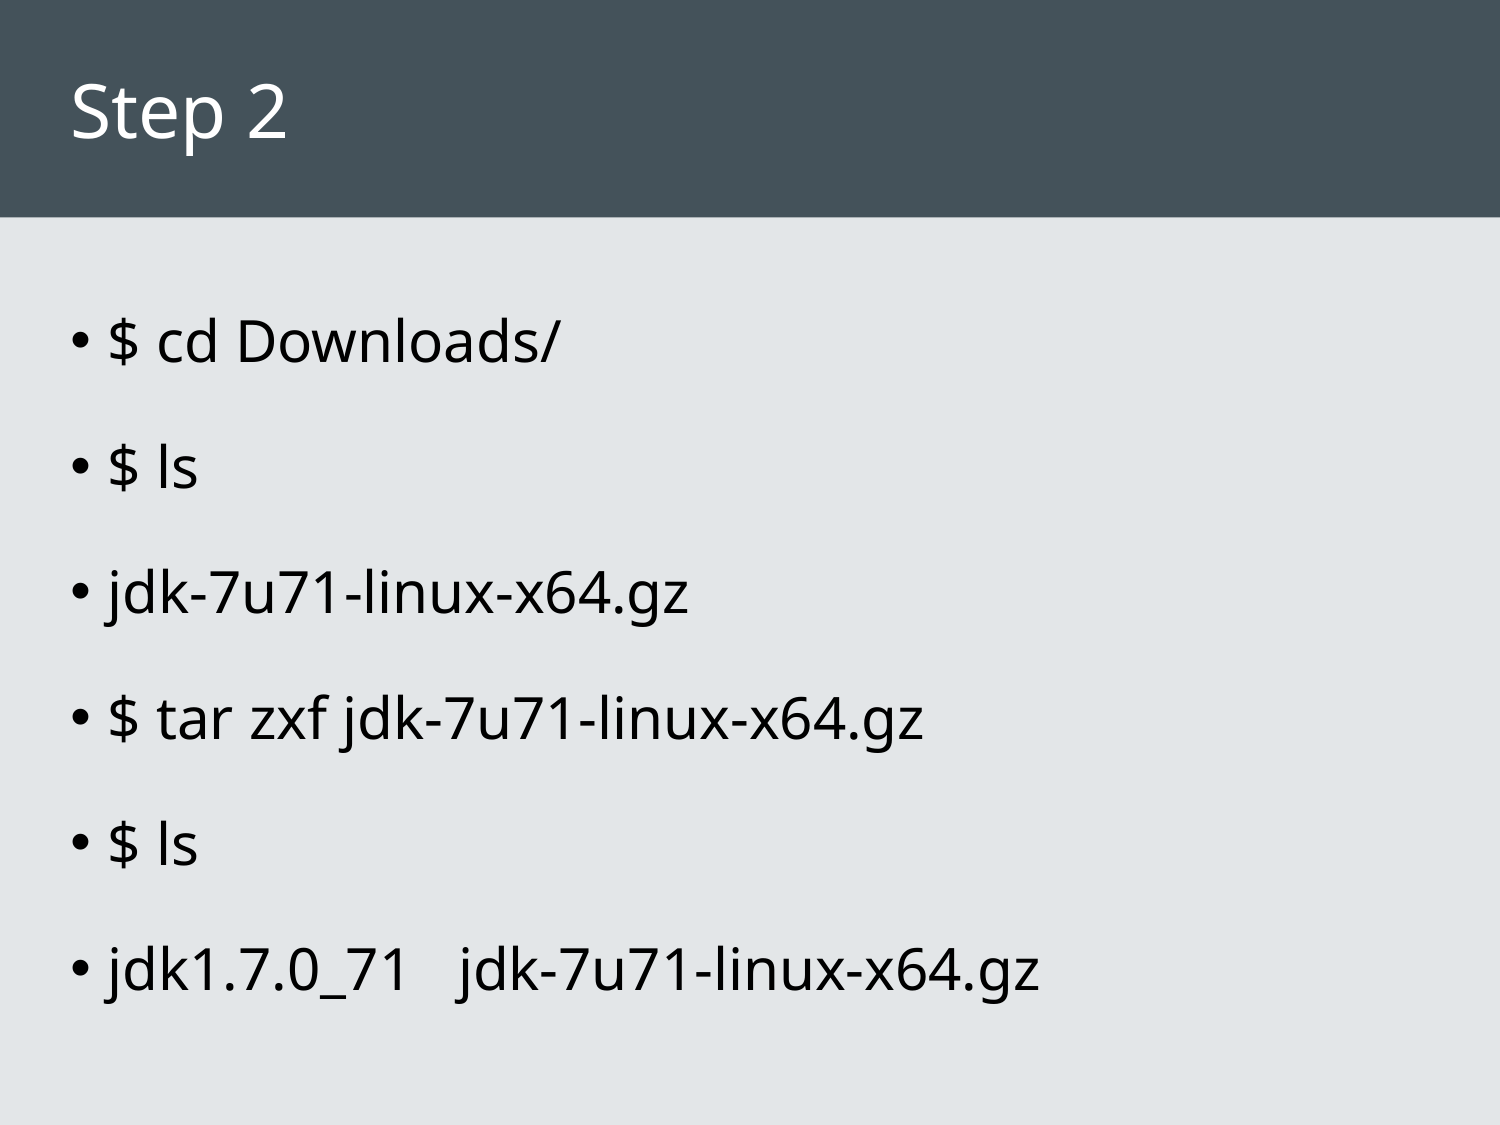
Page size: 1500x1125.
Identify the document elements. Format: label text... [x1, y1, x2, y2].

list $ cd Downloads/ $ ls jdk-7u71-linux-x64.gz $ tar zxf jdk-7u71-linux-x64.gz $ ls jdk1.7.0_71 jdk-7u71-linux-x64.gz [55, 262, 1432, 1084]
title Step 2 [55, 0, 1432, 218]
